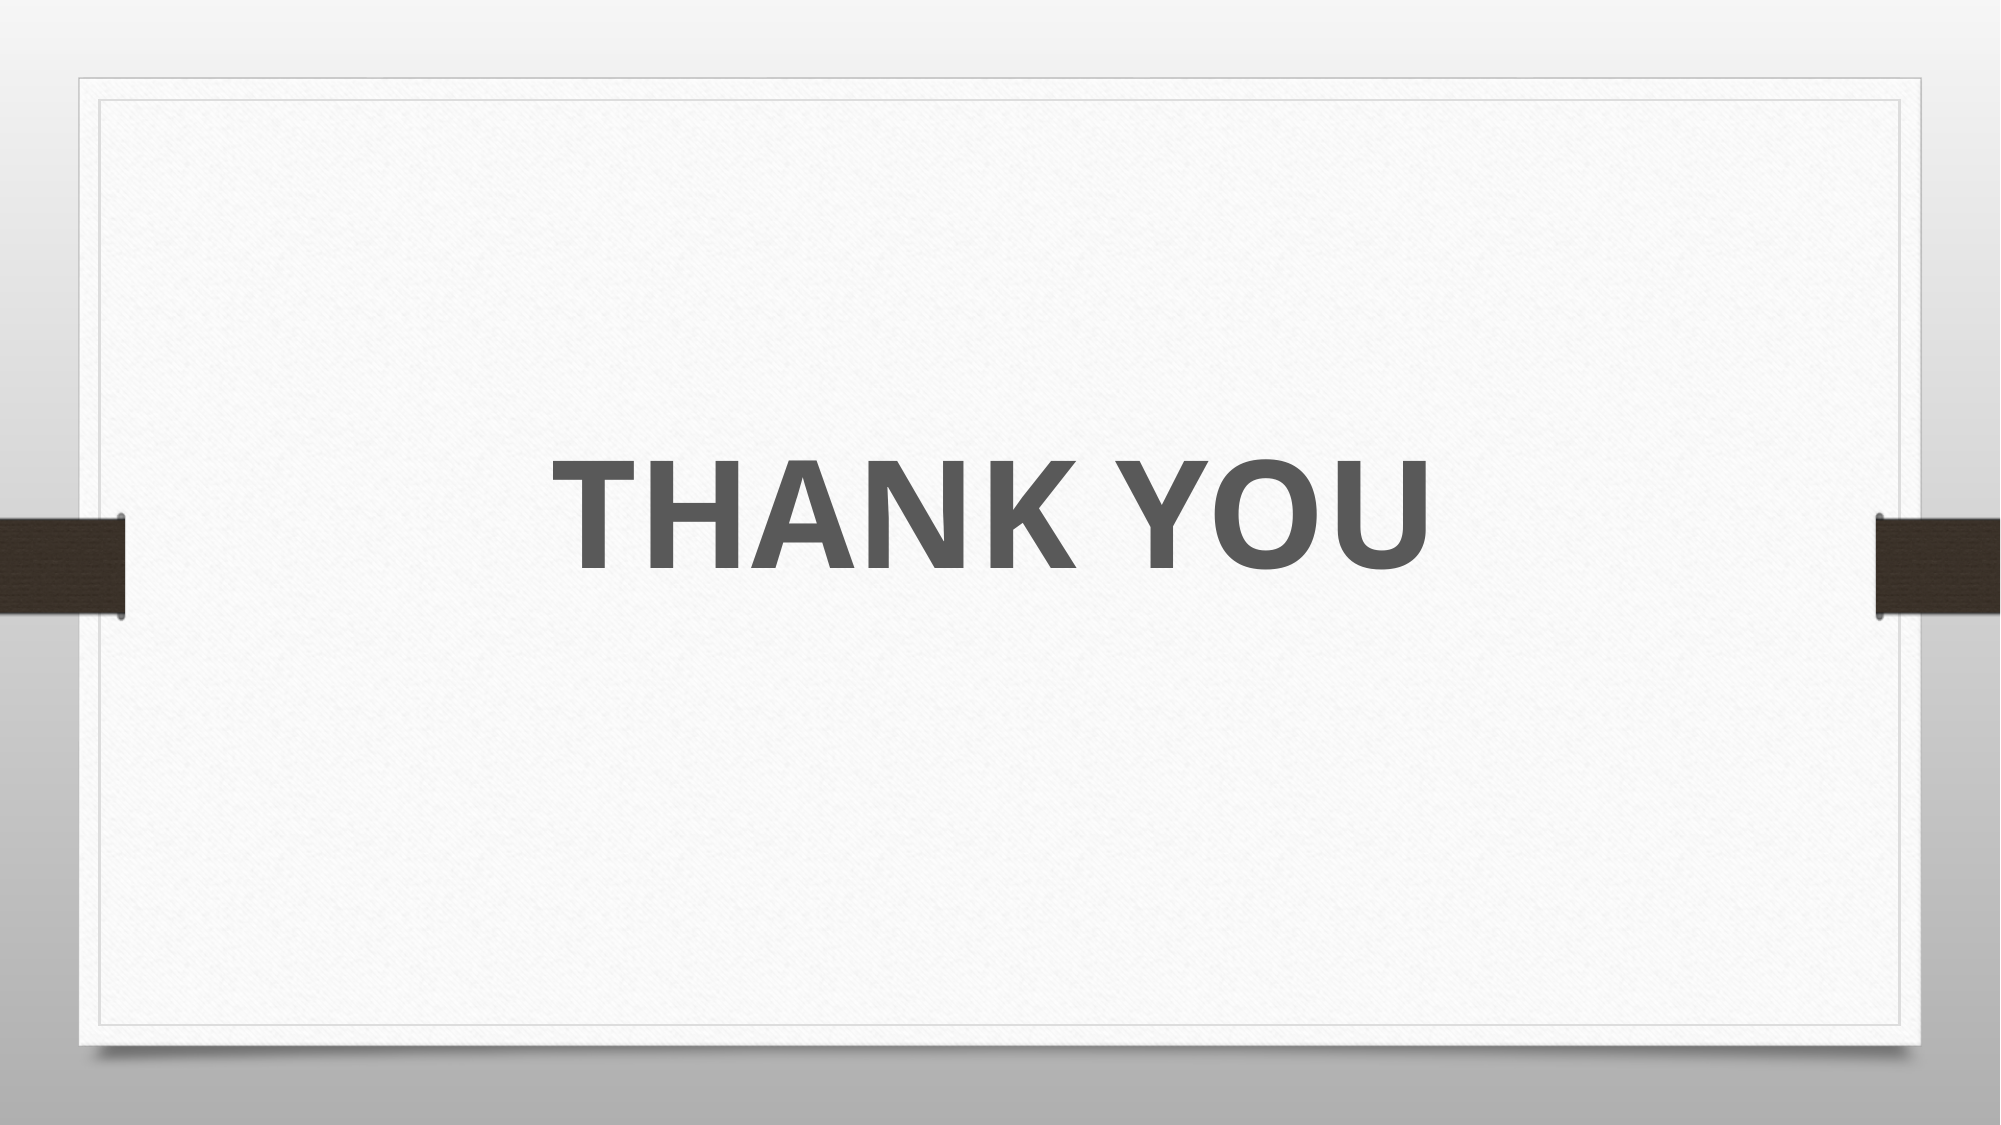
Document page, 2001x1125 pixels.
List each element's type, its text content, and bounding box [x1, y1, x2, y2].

text_box THANK YOU [514, 411, 1515, 607]
picture [0, 0, 2001, 1125]
